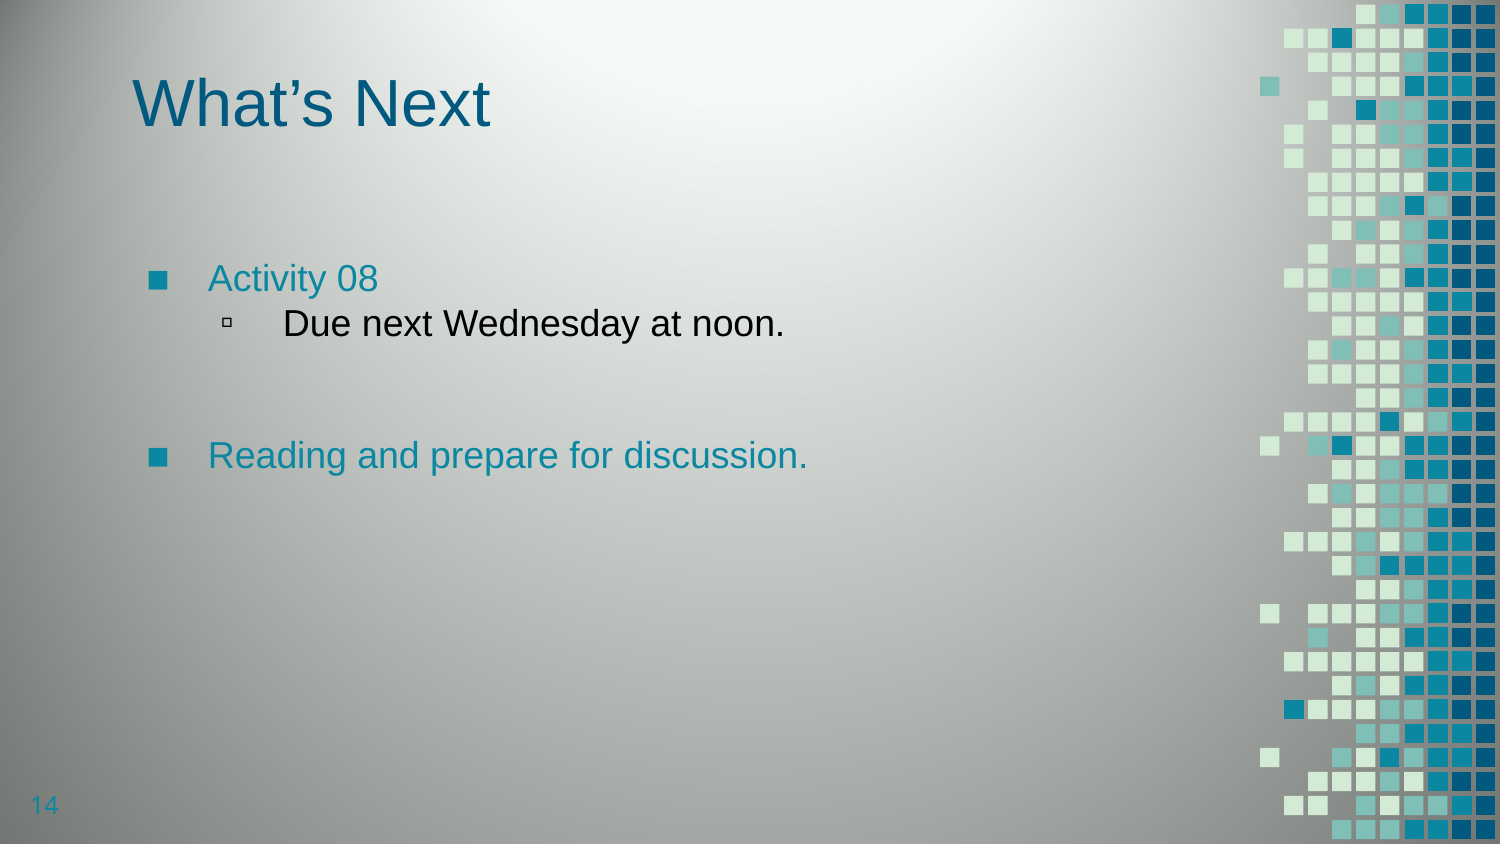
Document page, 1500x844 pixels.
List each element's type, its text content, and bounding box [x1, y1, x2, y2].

picture [0, 0, 1500, 844]
title What’s Next [117, 14, 1227, 155]
list Activity 08 Due next Wednesday at noon. Reading and prepare for discussion. [117, 238, 1227, 582]
slide_number 14 [15, 774, 105, 839]
